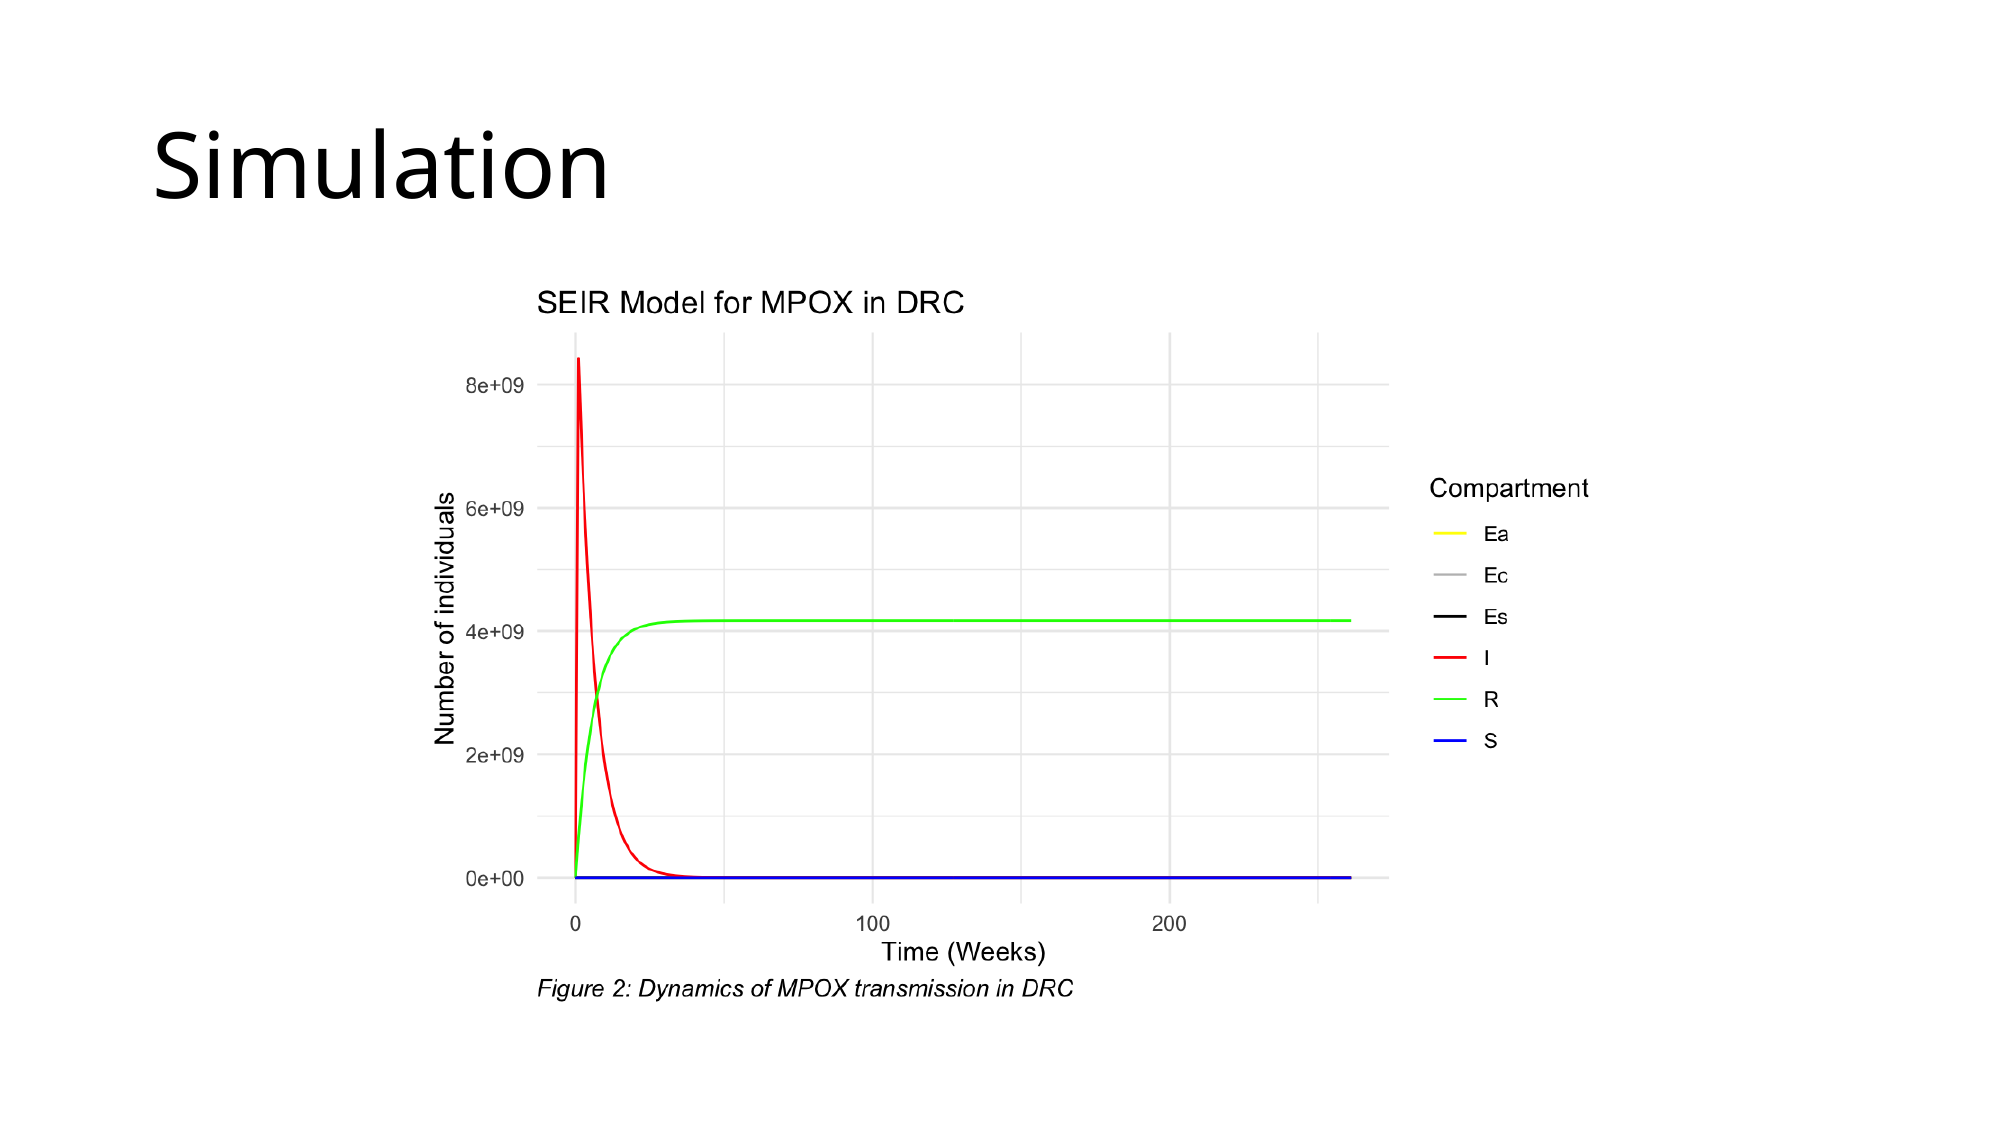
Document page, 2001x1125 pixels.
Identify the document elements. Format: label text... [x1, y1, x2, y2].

title Simulation [137, 59, 1863, 278]
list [421, 277, 1615, 1014]
